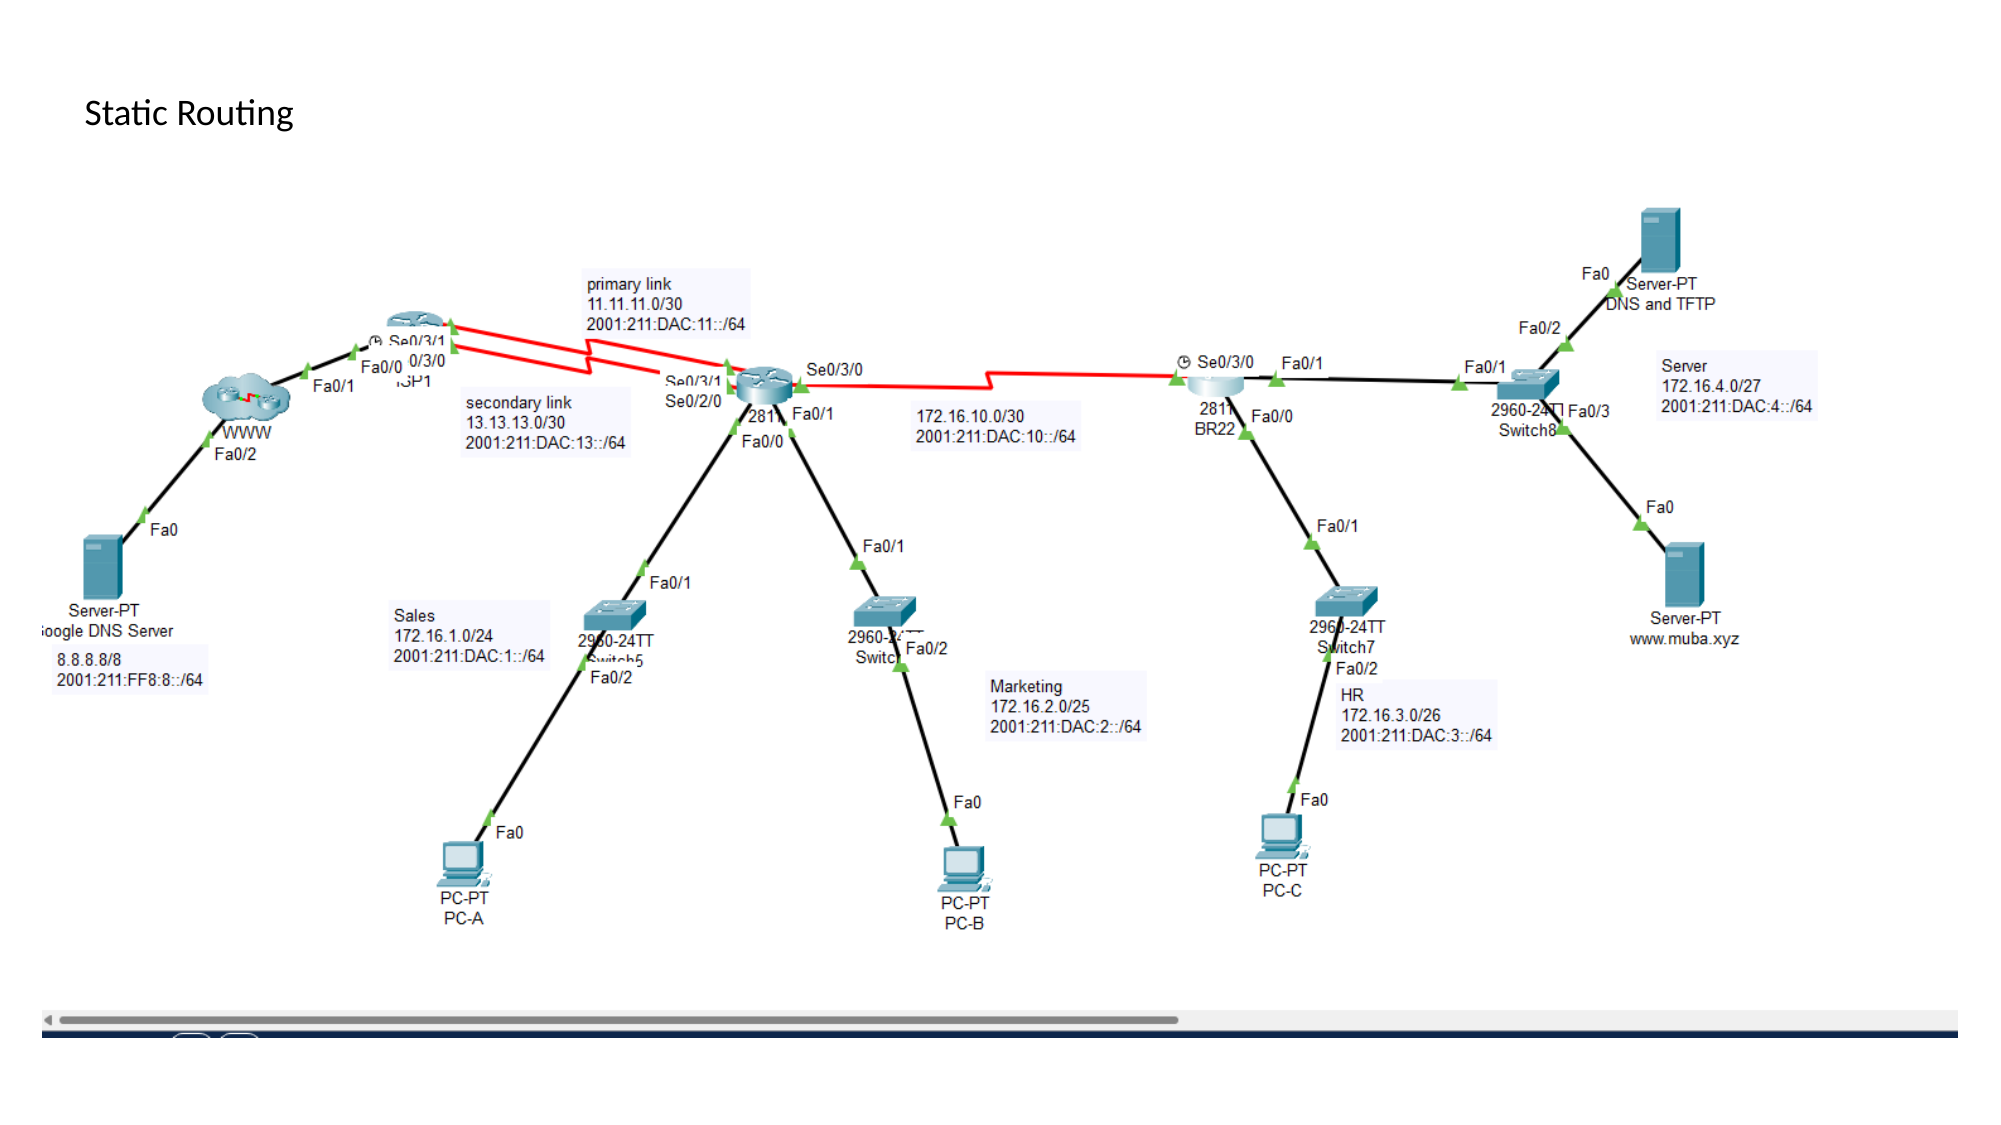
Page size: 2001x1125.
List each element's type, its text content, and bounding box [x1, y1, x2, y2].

text_box Static Routing [69, 80, 405, 141]
picture [42, 141, 1958, 1038]
